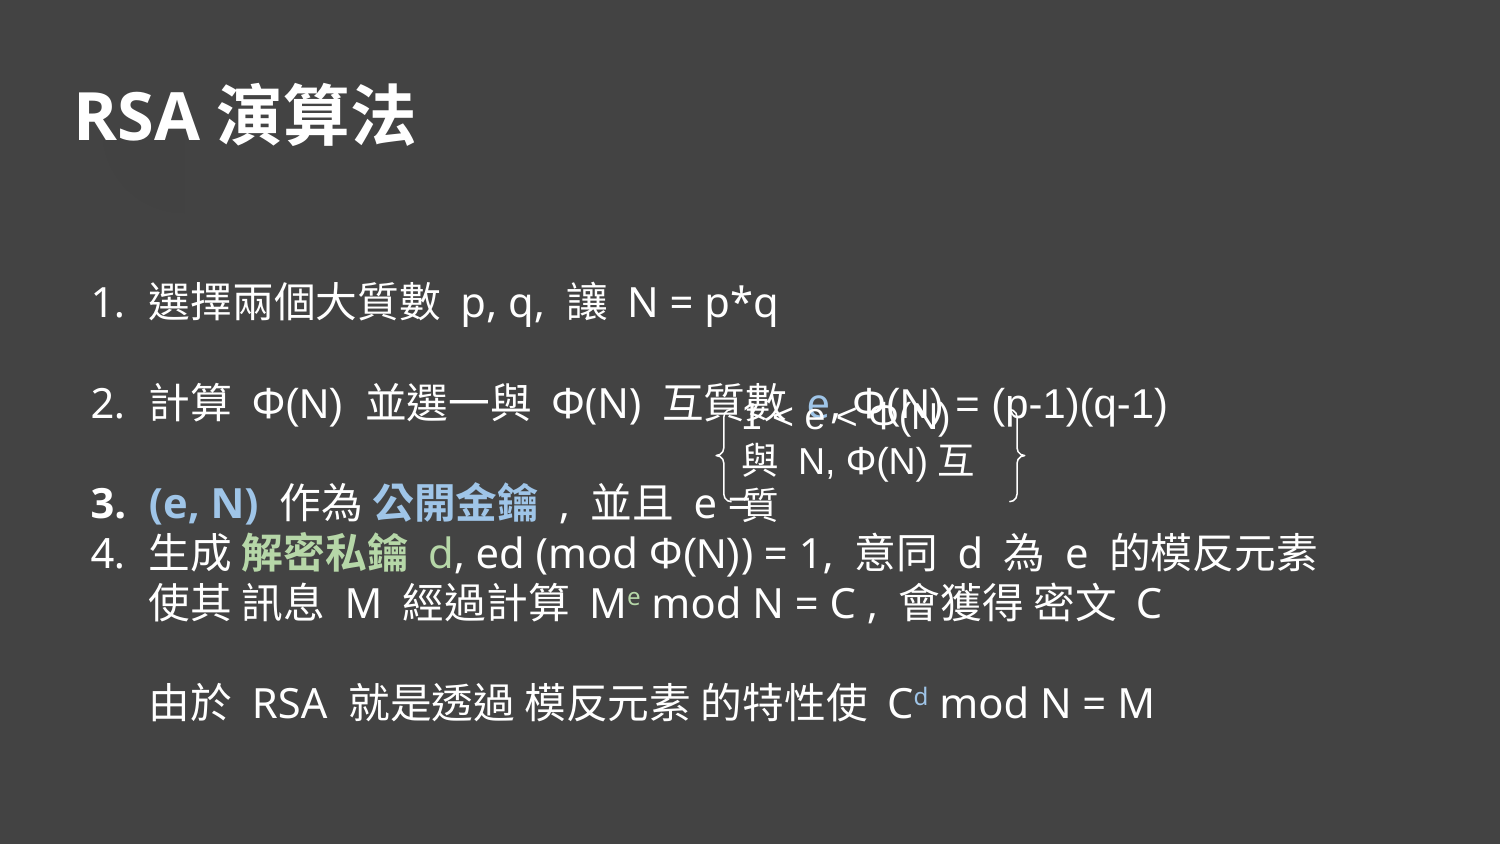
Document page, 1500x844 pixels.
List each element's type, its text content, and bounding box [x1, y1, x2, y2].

list 選擇兩個大質數 p, q, 讓 N = p*q 計算 Φ(N) 並選一與 Φ(N) 互質數 e, Φ(N) = (p-1)(q-1) (e, N) 作為 公開金鑰 , 並且 e = 生成 解密私鑰 d, ed (mod Φ(N)) = 1, 意同 d 為 e 的模反元素 使其 訊息 M 經過計算 Me mod N = C , 會獲得 密文 C 由於 RSA 就是透過 模反元素 的特性使 Cd mod N = M [59, 211, 1334, 781]
text_box 1 < e < Φ(N) 與 N, Φ(N)互質 [716, 409, 1025, 502]
title RSA演算法 [59, 59, 1213, 159]
